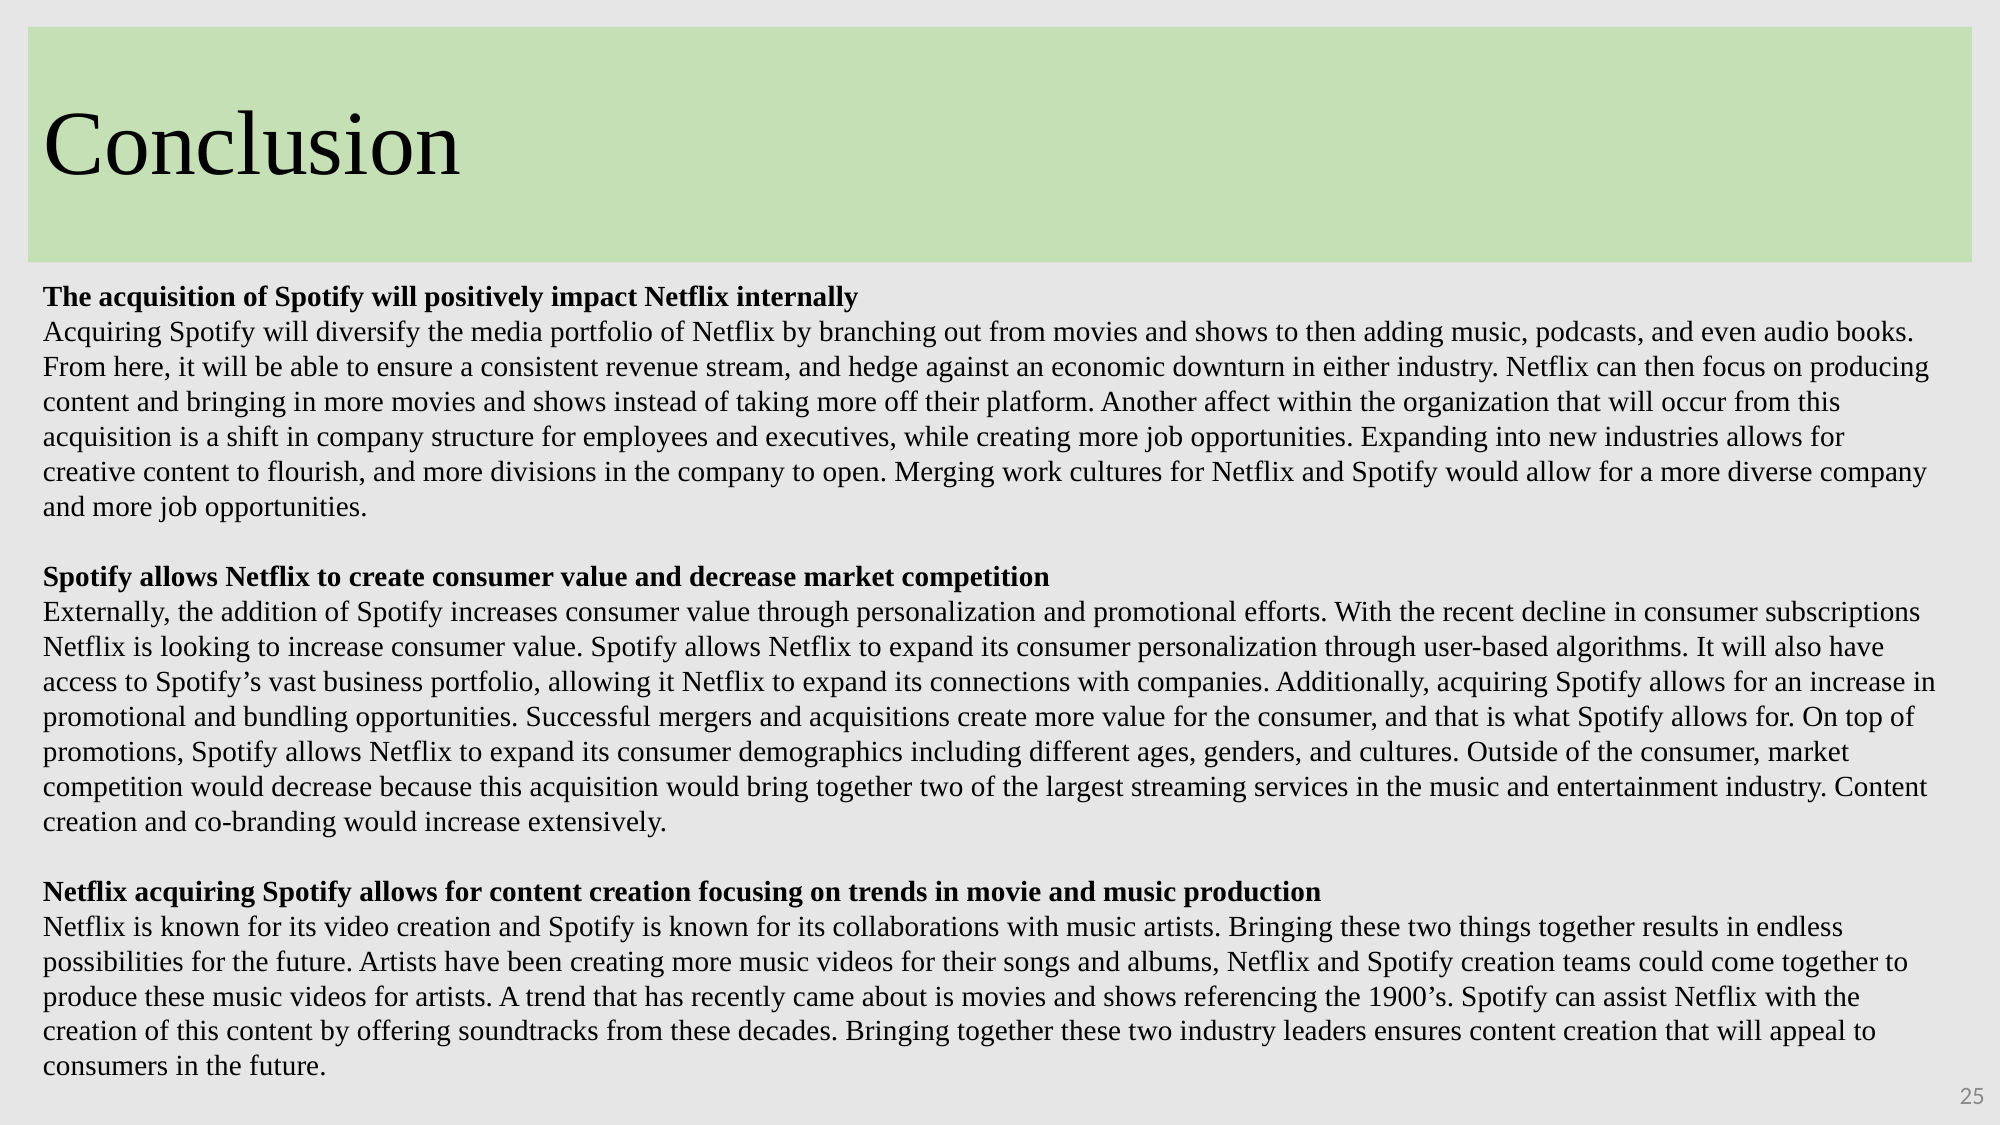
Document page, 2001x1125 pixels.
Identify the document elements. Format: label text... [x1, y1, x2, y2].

text_box The acquisition of Spotify will positively impact Netflix internally Acquiring Spotify will diversify the media portfolio of Netflix by branching out from movies and shows to then adding music, podcasts, and even audio books. From here, it will be able to ensure a consistent revenue stream, and hedge against an economic downturn in either industry. Netflix can then focus on producing content and bringing in more movies and shows instead of taking more off their platform. Another affect within the organization that will occur from this acquisition is a shift in company structure for employees and executives, while creating more job opportunities. Expanding into new industries allows for creative content to flourish, and more divisions in the company to open. Merging work cultures for Netflix and Spotify would allow for a more diverse company and more job opportunities. Spotify allows Netflix to create consumer value and decrease market competition Externally, the addition of Spotify increases consumer value through personalization and promotional efforts. With the recent decline in consumer subscriptions Netflix is looking to increase consumer value. Spotify allows Netflix to expand its consumer personalization through user-based algorithms. It will also have access to Spotify’s vast business portfolio, allowing it Netflix to expand its connections with companies. Additionally, acquiring Spotify allows for an increase in promotional and bundling opportunities. Successful mergers and acquisitions create more value for the consumer, and that is what Spotify allows for. On top of promotions, Spotify allows Netflix to expand its consumer demographics including different ages, genders, and cultures. Outside of the consumer, market competition would decrease because this acquisition would bring together two of the largest streaming services in the music and entertainment industry. Content creation and co-branding would increase extensively. Netflix acquiring Spotify allows for content creation focusing on trends in movie and music production Netflix is known for its video creation and Spotify is known for its collaborations with music artists. Bringing these two things together results in endless possibilities for the future. Artists have been creating more music videos for their songs and albums, Netflix and Spotify creation teams could come together to produce these music videos for artists. A trend that has recently came about is movies and shows referencing the 1900’s. Spotify can assist Netflix with the creation of this content by offering soundtracks from these decades. Bringing together these two industry leaders ensures content creation that will appeal to consumers in the future. [28, 270, 1956, 1124]
slide_number 25 [1550, 1065, 2000, 1125]
title Conclusion [28, 26, 1972, 263]
